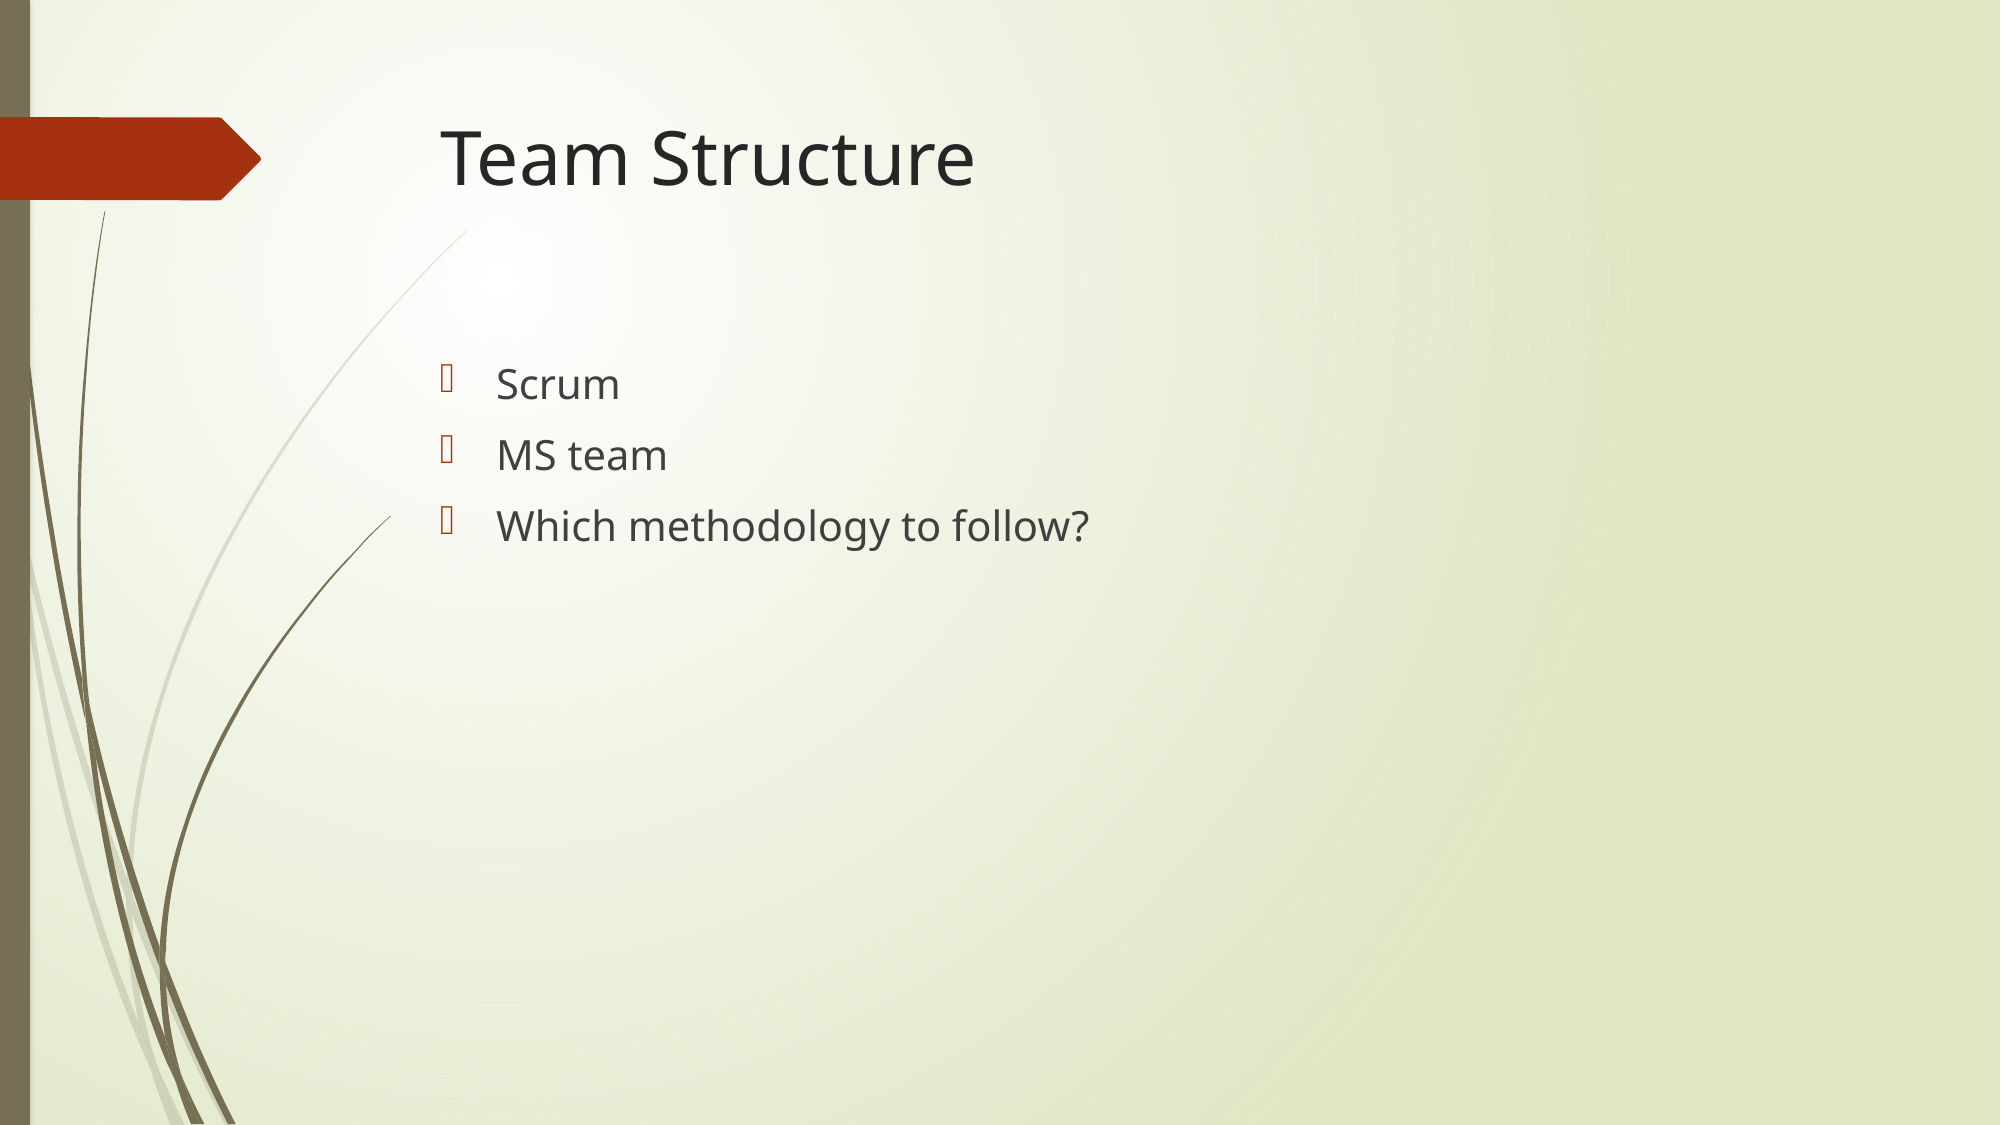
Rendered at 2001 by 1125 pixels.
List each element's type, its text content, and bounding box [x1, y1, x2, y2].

list Scrum MS team Which methodology to follow? [424, 350, 1888, 970]
title Team Structure [425, 102, 1888, 313]
